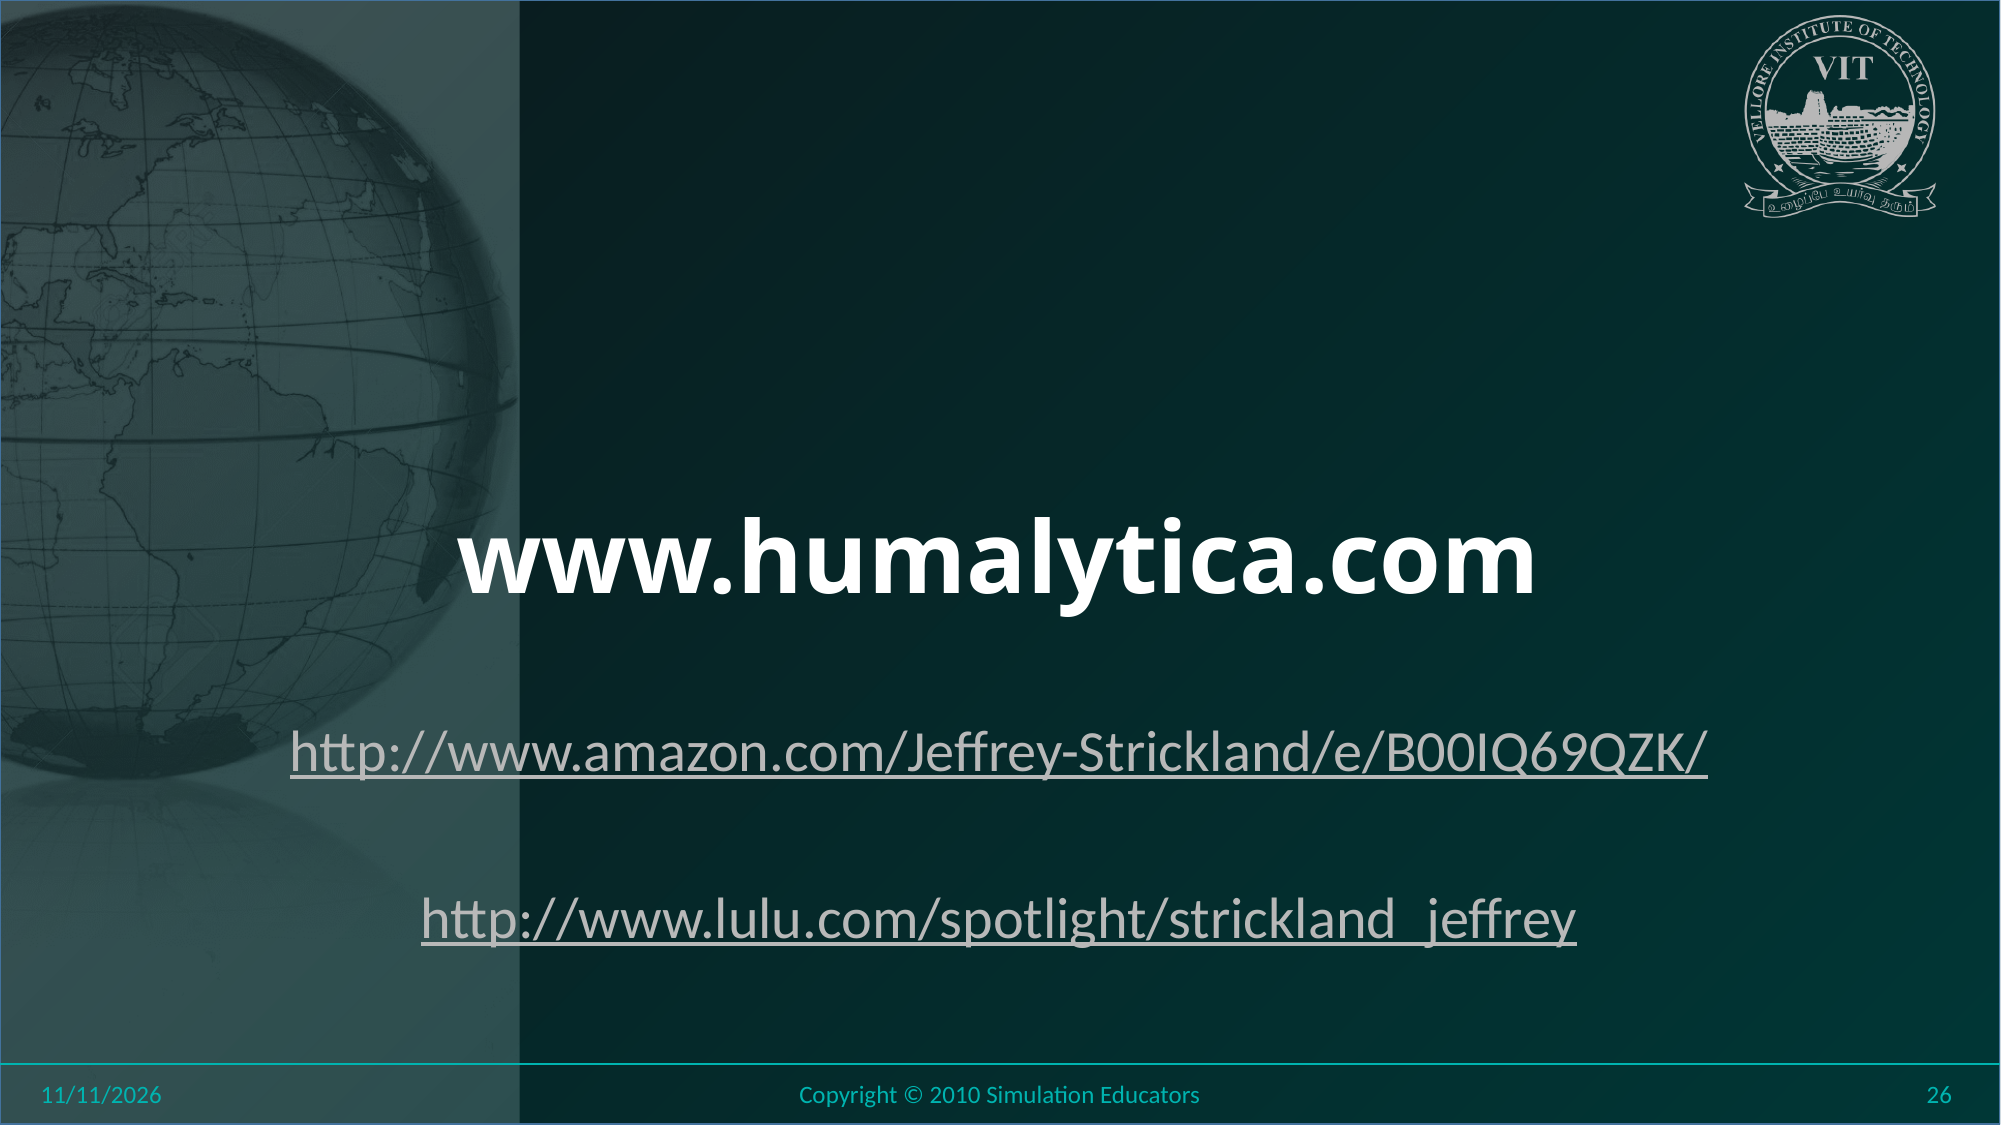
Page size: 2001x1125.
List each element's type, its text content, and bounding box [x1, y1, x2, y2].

slide_number 26 [1517, 1064, 1968, 1124]
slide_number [25, 1064, 476, 1124]
footer Copyright © 2010 Simulation Educators [662, 1064, 1338, 1124]
list http://www.amazon.com/Jeffrey-Strickland/e/B00IQ69QZK/ http://www.lulu.com/spotlight/strickland_jeffrey [136, 622, 1862, 999]
title www.humalytica.com [136, 280, 1862, 622]
